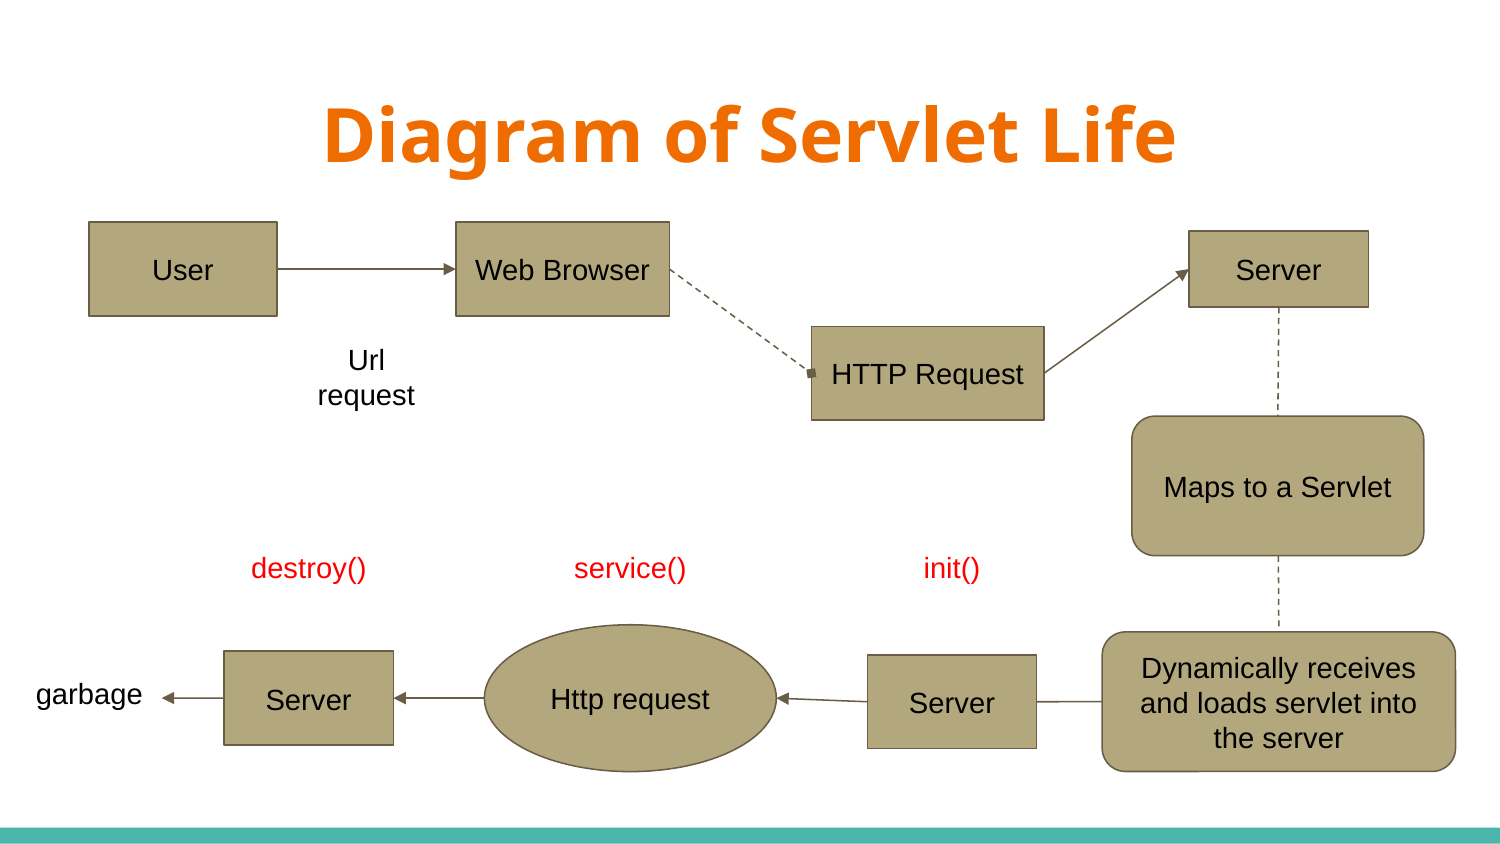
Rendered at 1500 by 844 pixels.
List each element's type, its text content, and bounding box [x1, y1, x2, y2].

text_box HTTP Request [811, 326, 1045, 421]
text_box init() [867, 534, 1037, 611]
text_box destroy() [224, 534, 394, 611]
text_box Http request [484, 624, 777, 772]
text_box Dynamically receives and loads servlet into the server [1102, 631, 1456, 772]
text_box Server [224, 651, 394, 746]
text_box service() [545, 534, 715, 611]
text_box garbage [16, 660, 162, 737]
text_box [1043, 268, 1190, 374]
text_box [776, 697, 868, 703]
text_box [669, 268, 812, 374]
text_box Url request [281, 326, 452, 403]
text_box Maps to a Servlet [1131, 416, 1424, 556]
text_box Server [1188, 230, 1369, 308]
title Diagram of Servlet Life [51, 72, 1449, 189]
text_box User [88, 222, 278, 317]
text_box Web Browser [455, 222, 670, 317]
text_box Server [867, 654, 1037, 749]
